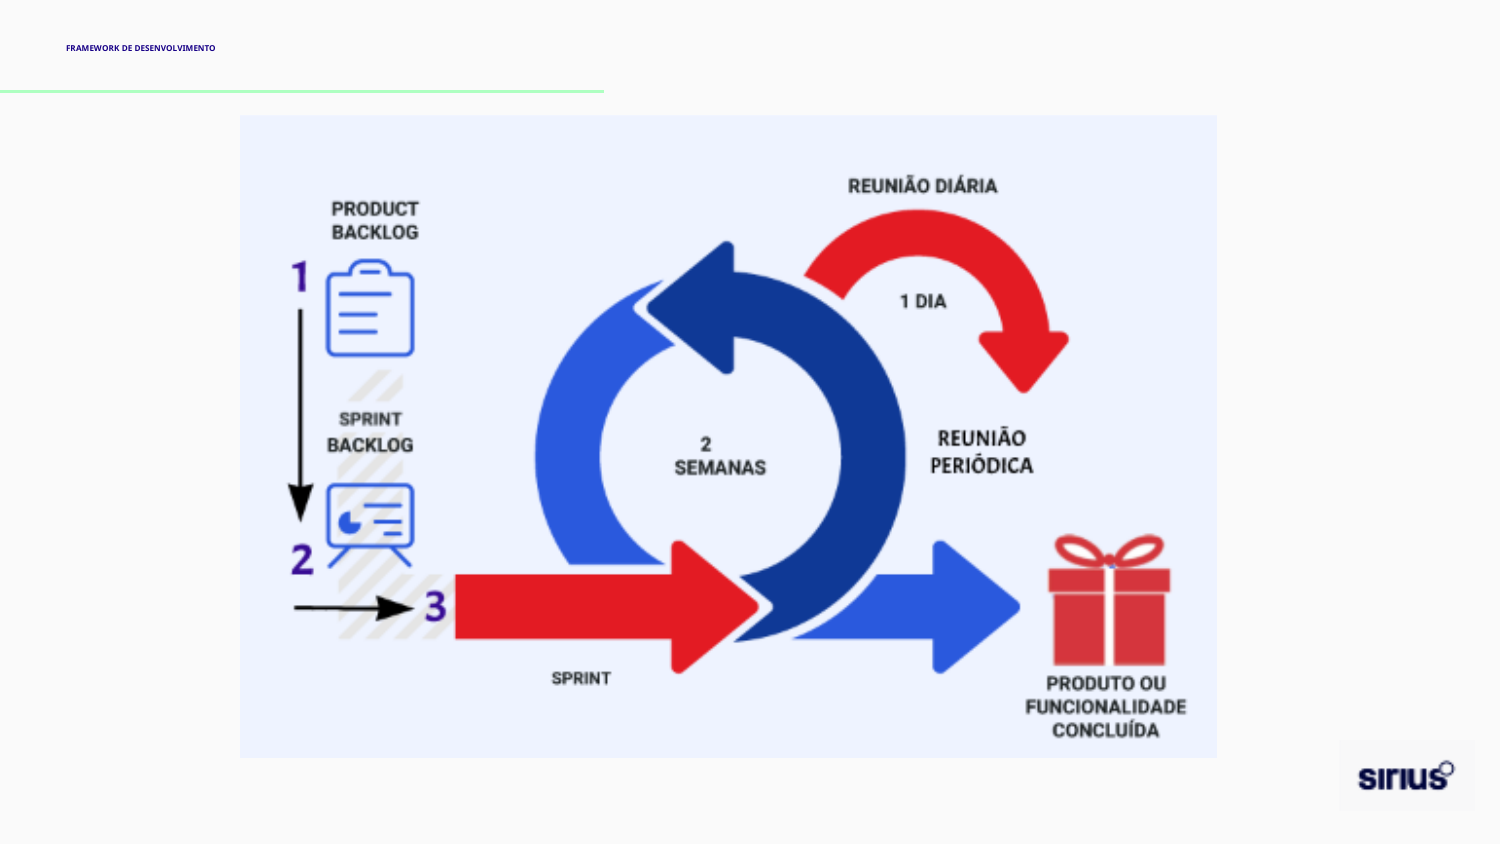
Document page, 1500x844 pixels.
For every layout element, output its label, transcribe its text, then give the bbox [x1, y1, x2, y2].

title FRAMEWORK DE DESENVOLVIMENTO [51, 28, 646, 69]
picture [239, 115, 1217, 759]
picture [1339, 740, 1475, 812]
